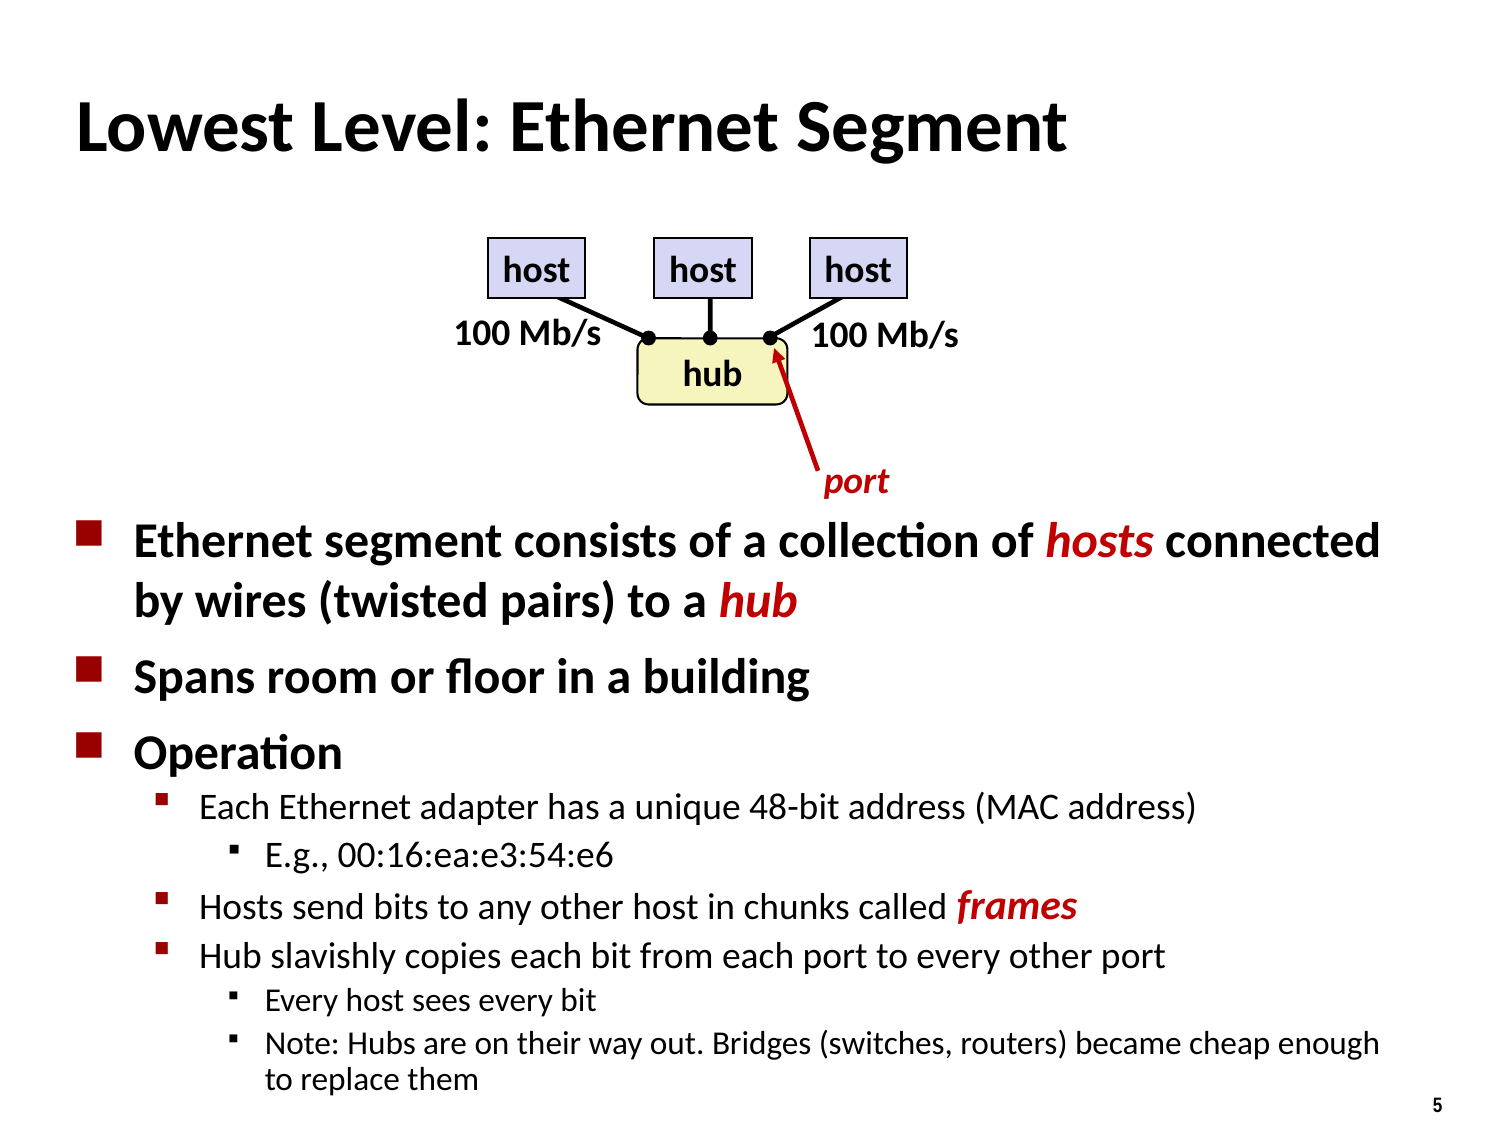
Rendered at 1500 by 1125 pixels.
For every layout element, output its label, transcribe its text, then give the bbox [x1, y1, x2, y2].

list Ethernet segment consists of a collection of hosts connected by wires (twisted pairs) to a hub Spans room or floor in a building Operation Each Ethernet adapter has a unique 48-bit address (MAC address) E.g., 00:16:ea:e3:54:e6 Hosts send bits to any other host in chunks called frames Hub slavishly copies each bit from each port to every other port Every host sees every bit Note: Hubs are on their way out. Bridges (switches, routers) became cheap enough to replace them [62, 500, 1425, 1013]
text_box host [487, 237, 586, 298]
text_box hub [637, 338, 788, 405]
text_box [772, 348, 819, 471]
text_box [702, 330, 718, 346]
text_box [641, 330, 657, 346]
text_box port [808, 448, 905, 509]
text_box host [809, 237, 908, 298]
text_box 100 Mb/s [438, 300, 617, 361]
title Lowest Level: Ethernet Segment [61, 75, 1325, 169]
text_box host [654, 237, 752, 298]
text_box 100 Mb/s [795, 302, 974, 362]
text_box [762, 330, 778, 346]
